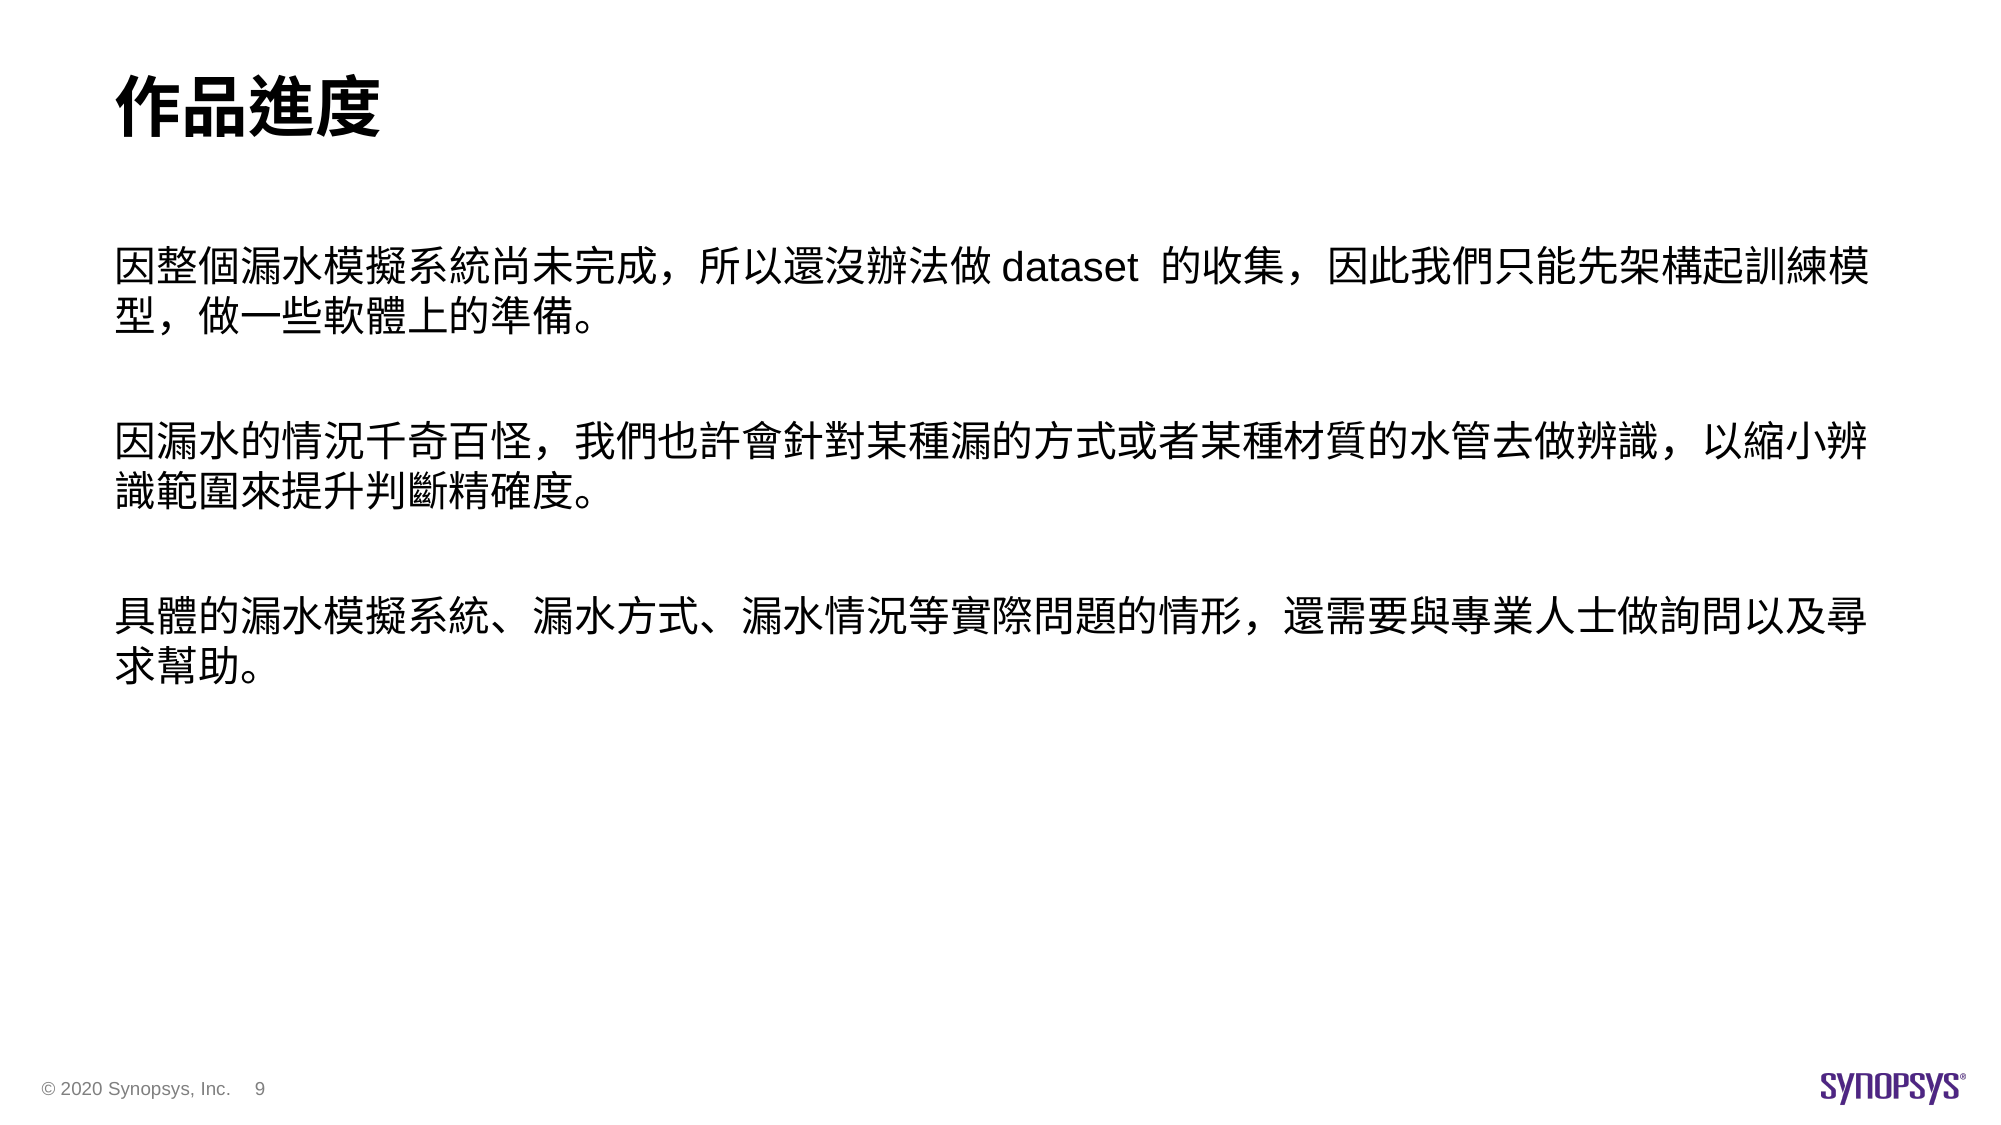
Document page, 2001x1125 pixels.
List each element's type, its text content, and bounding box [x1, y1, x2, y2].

list 因整個漏水模擬系統尚未完成，所以還沒辦法做dataset 的收集，因此我們只能先架構起訓練模型，做一些軟體上的準備。 因漏水的情況千奇百怪，我們也許會針對某種漏的方式或者某種材質的水管去做辨識，以縮小辨識範圍來提升判斷精確度。 具體的漏水模擬系統、漏水方式、漏水情況等實際問題的情形，還需要與專業人士做詢問以及尋求幫助。 [99, 232, 1900, 1028]
picture [1821, 1073, 1966, 1109]
title 作品進度 [99, 11, 2000, 199]
